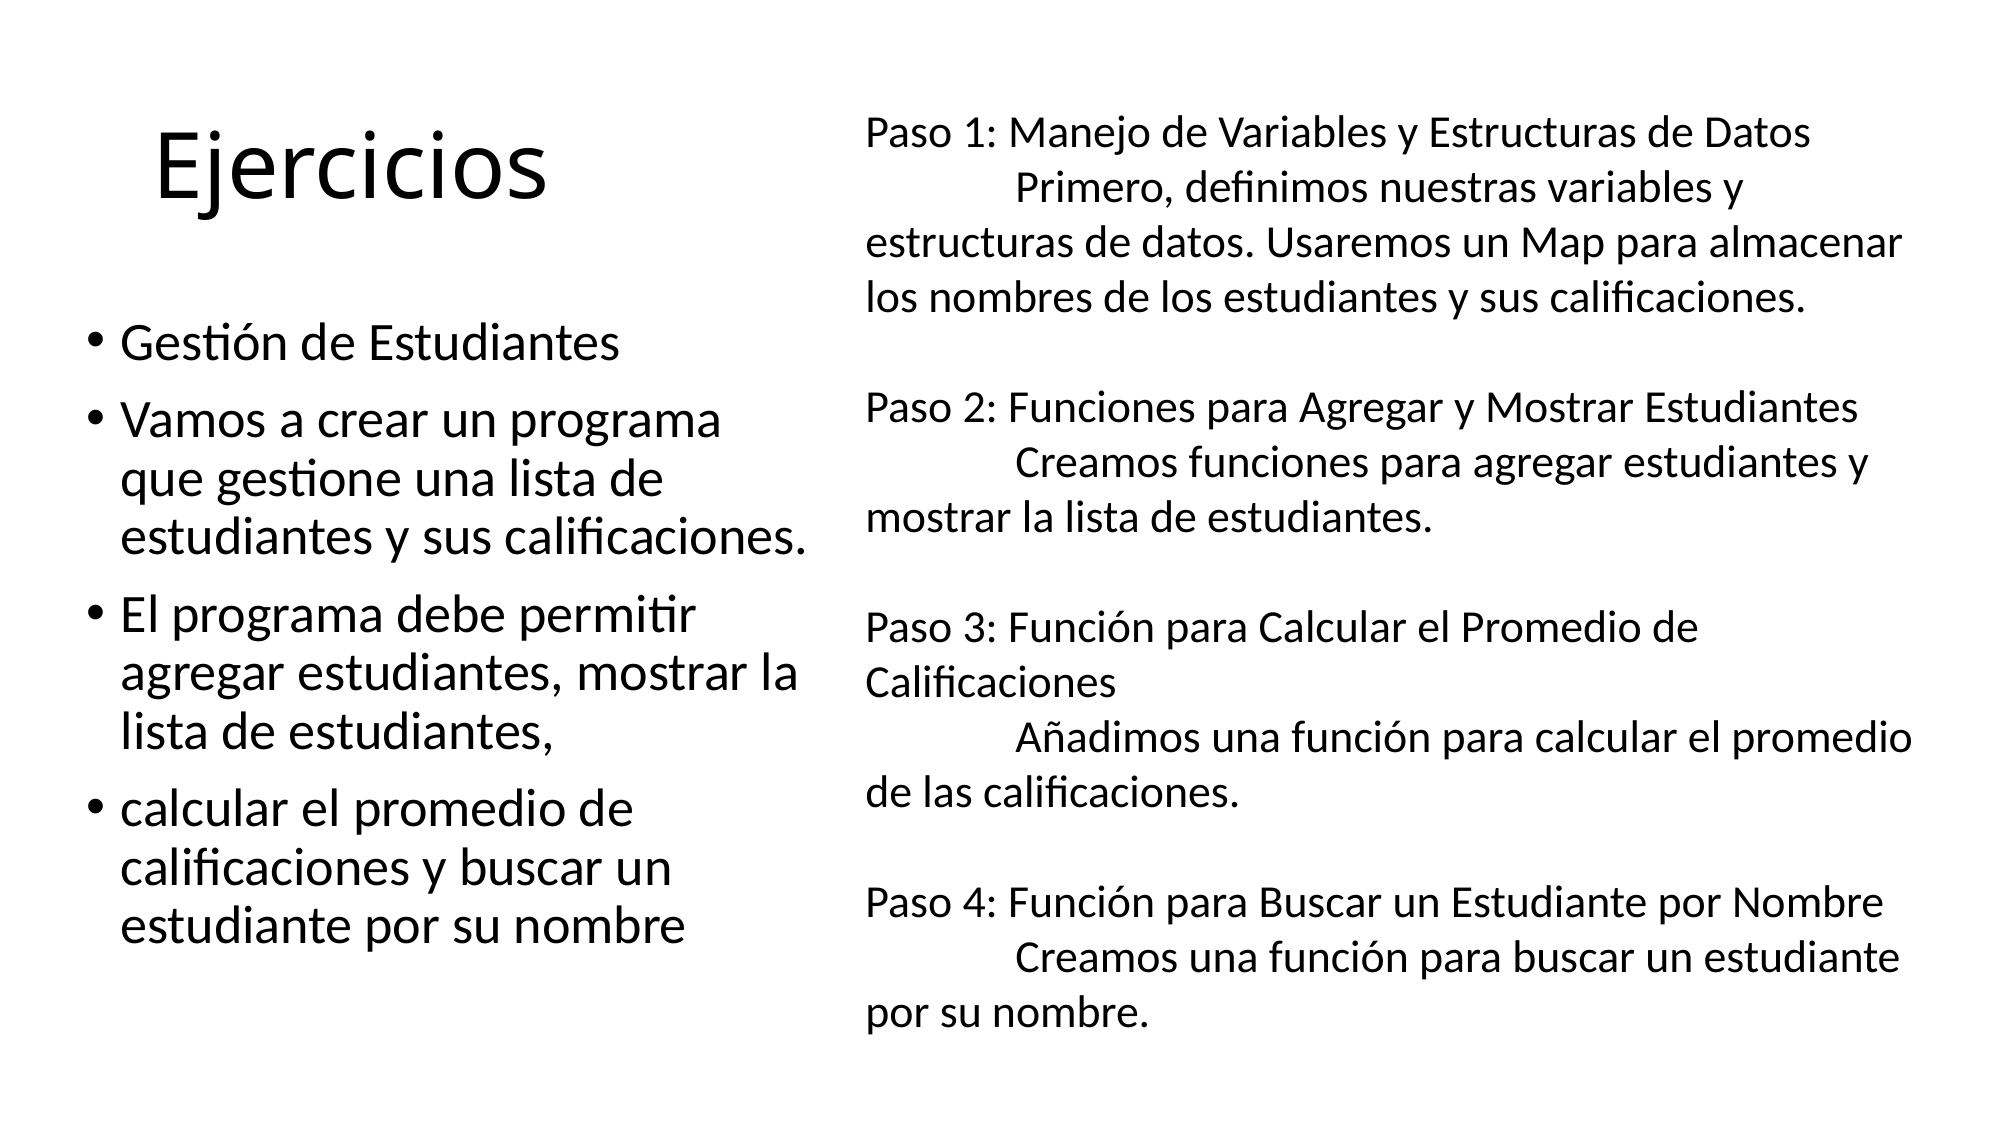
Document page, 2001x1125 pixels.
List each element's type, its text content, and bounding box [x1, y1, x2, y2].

title Ejercicios [137, 59, 1863, 278]
list Gestión de Estudiantes Vamos a crear un programa que gestione una lista de estudiantes y sus calificaciones. El programa debe permitir agregar estudiantes, mostrar la lista de estudiantes, calcular el promedio de calificaciones y buscar un estudiante por su nombre [71, 305, 830, 1020]
text_box Paso 1: Manejo de Variables y Estructuras de Datos Primero, definimos nuestras variables y estructuras de datos. Usaremos un Map para almacenar los nombres de los estudiantes y sus calificaciones. Paso 2: Funciones para Agregar y Mostrar Estudiantes Creamos funciones para agregar estudiantes y mostrar la lista de estudiantes. Paso 3: Función para Calcular el Promedio de Calificaciones Añadimos una función para calcular el promedio de las calificaciones. Paso 4: Función para Buscar un Estudiante por Nombre Creamos una función para buscar un estudiante por su nombre. [850, 94, 1968, 1044]
